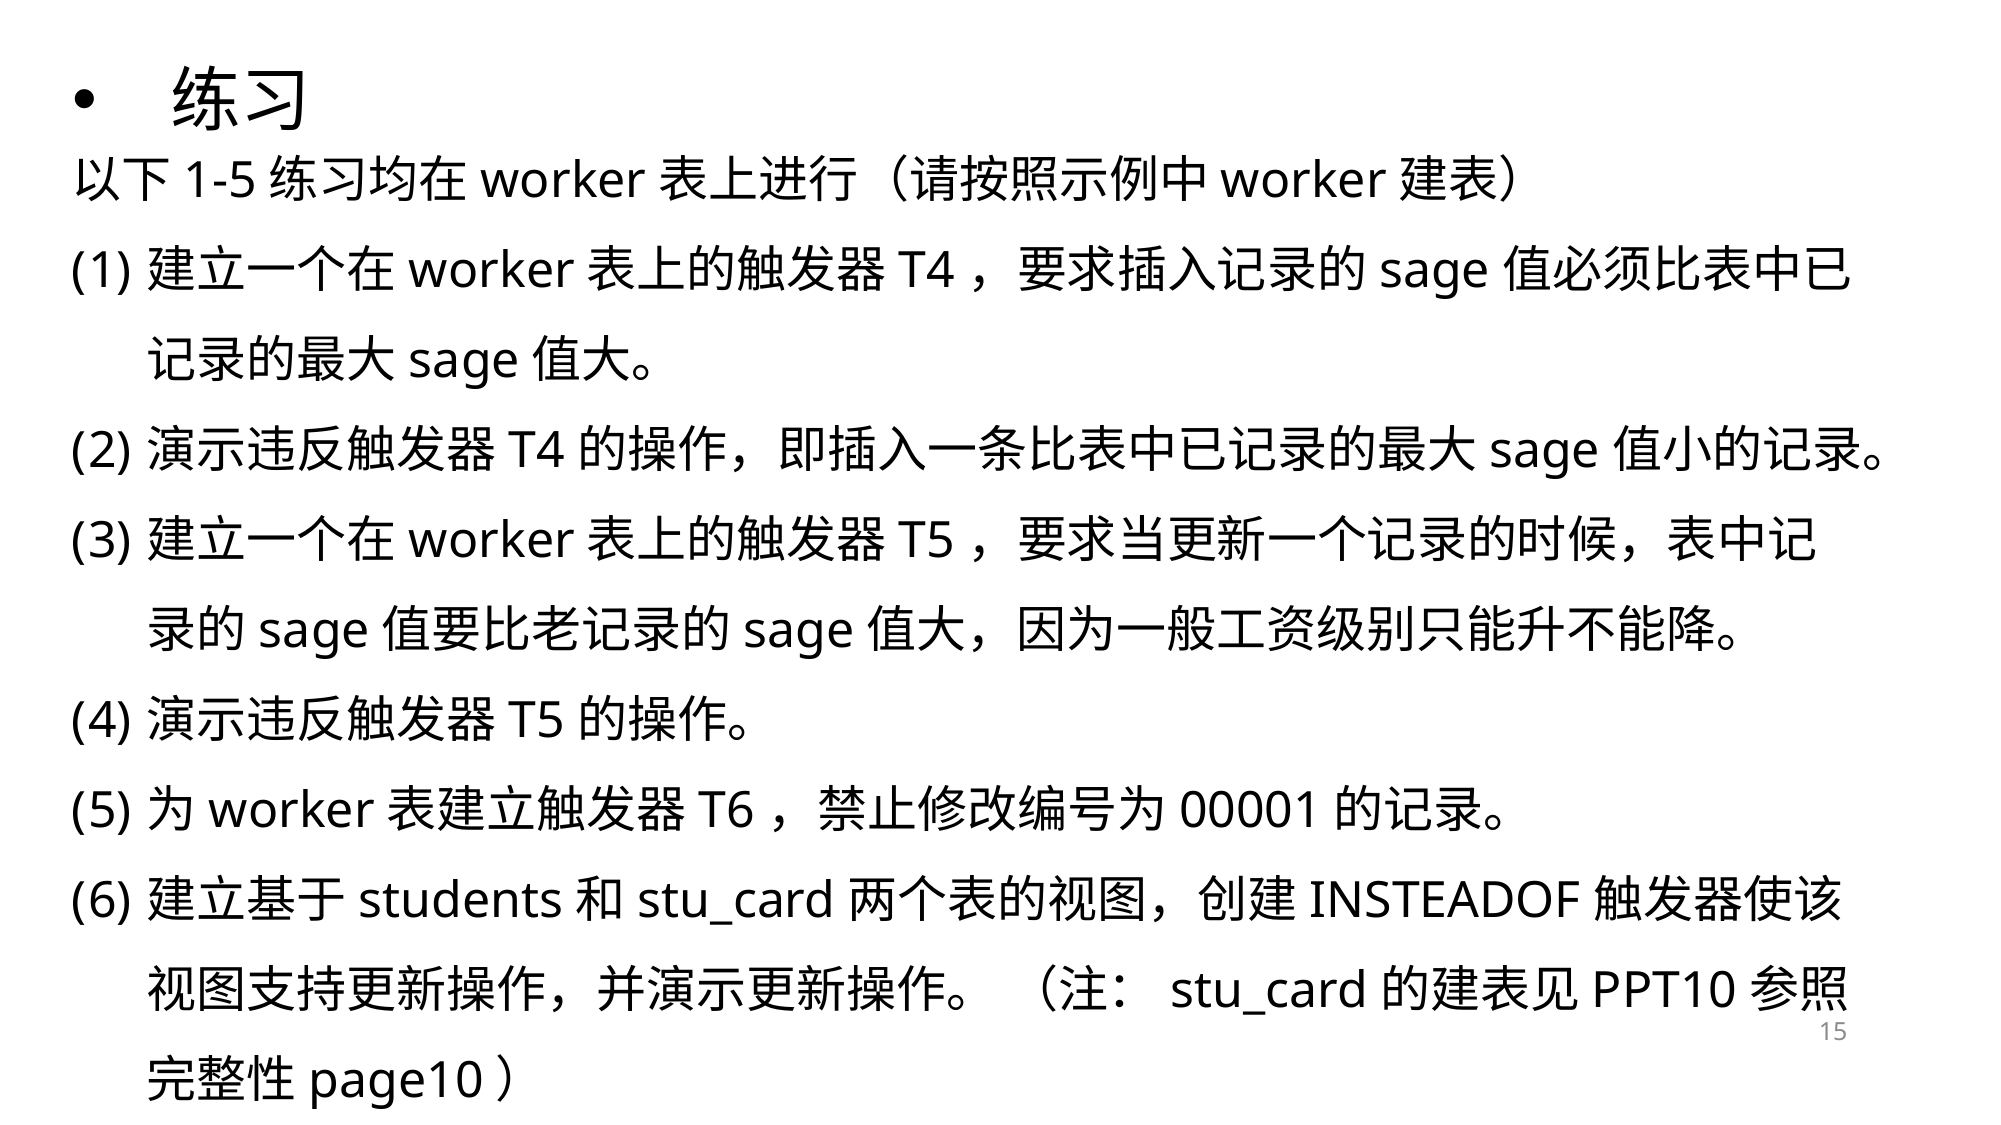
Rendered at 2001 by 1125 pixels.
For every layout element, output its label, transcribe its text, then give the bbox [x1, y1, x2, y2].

text_box 以下1-5练习均在worker表上进行（请按照示例中worker建表） 建立一个在worker表上的触发器T4，要求插入记录的sage值必须比表中已记录的最大sage值大。 演示违反触发器T4的操作，即插入一条比表中已记录的最大sage值小的记录。 建立一个在worker表上的触发器T5，要求当更新一个记录的时候，表中记录的sage值要比老记录的sage值大，因为一般工资级别只能升不能降。 演示违反触发器T5的操作。 为worker表建立触发器T6，禁止修改编号为00001的记录。 建立基于students和stu_card两个表的视图，创建INSTEADOF触发器使该视图支持更新操作，并演示更新操作。 （注：stu_card的建表见PPT10参照完整性page10） [57, 110, 1879, 1115]
title 练习 [57, 56, 1783, 110]
